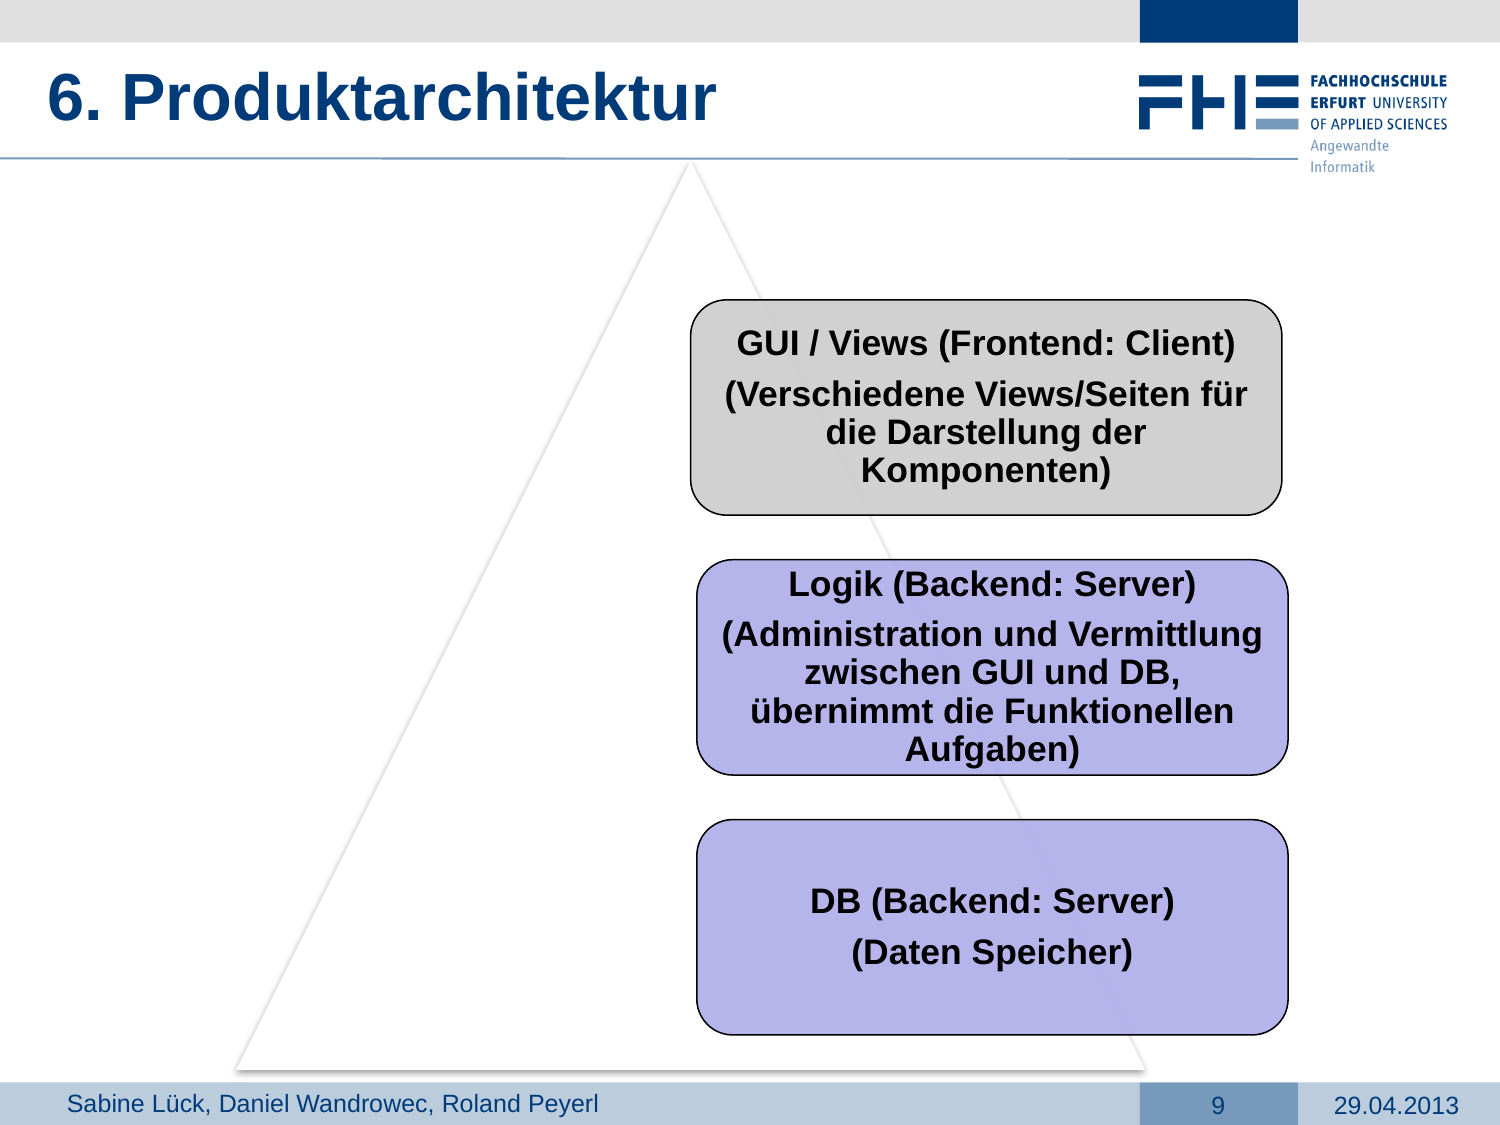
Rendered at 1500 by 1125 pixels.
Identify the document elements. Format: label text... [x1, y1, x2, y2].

title 6. Produktarchitektur [32, 52, 1120, 136]
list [35, 160, 1483, 1071]
picture [1139, 75, 1447, 160]
